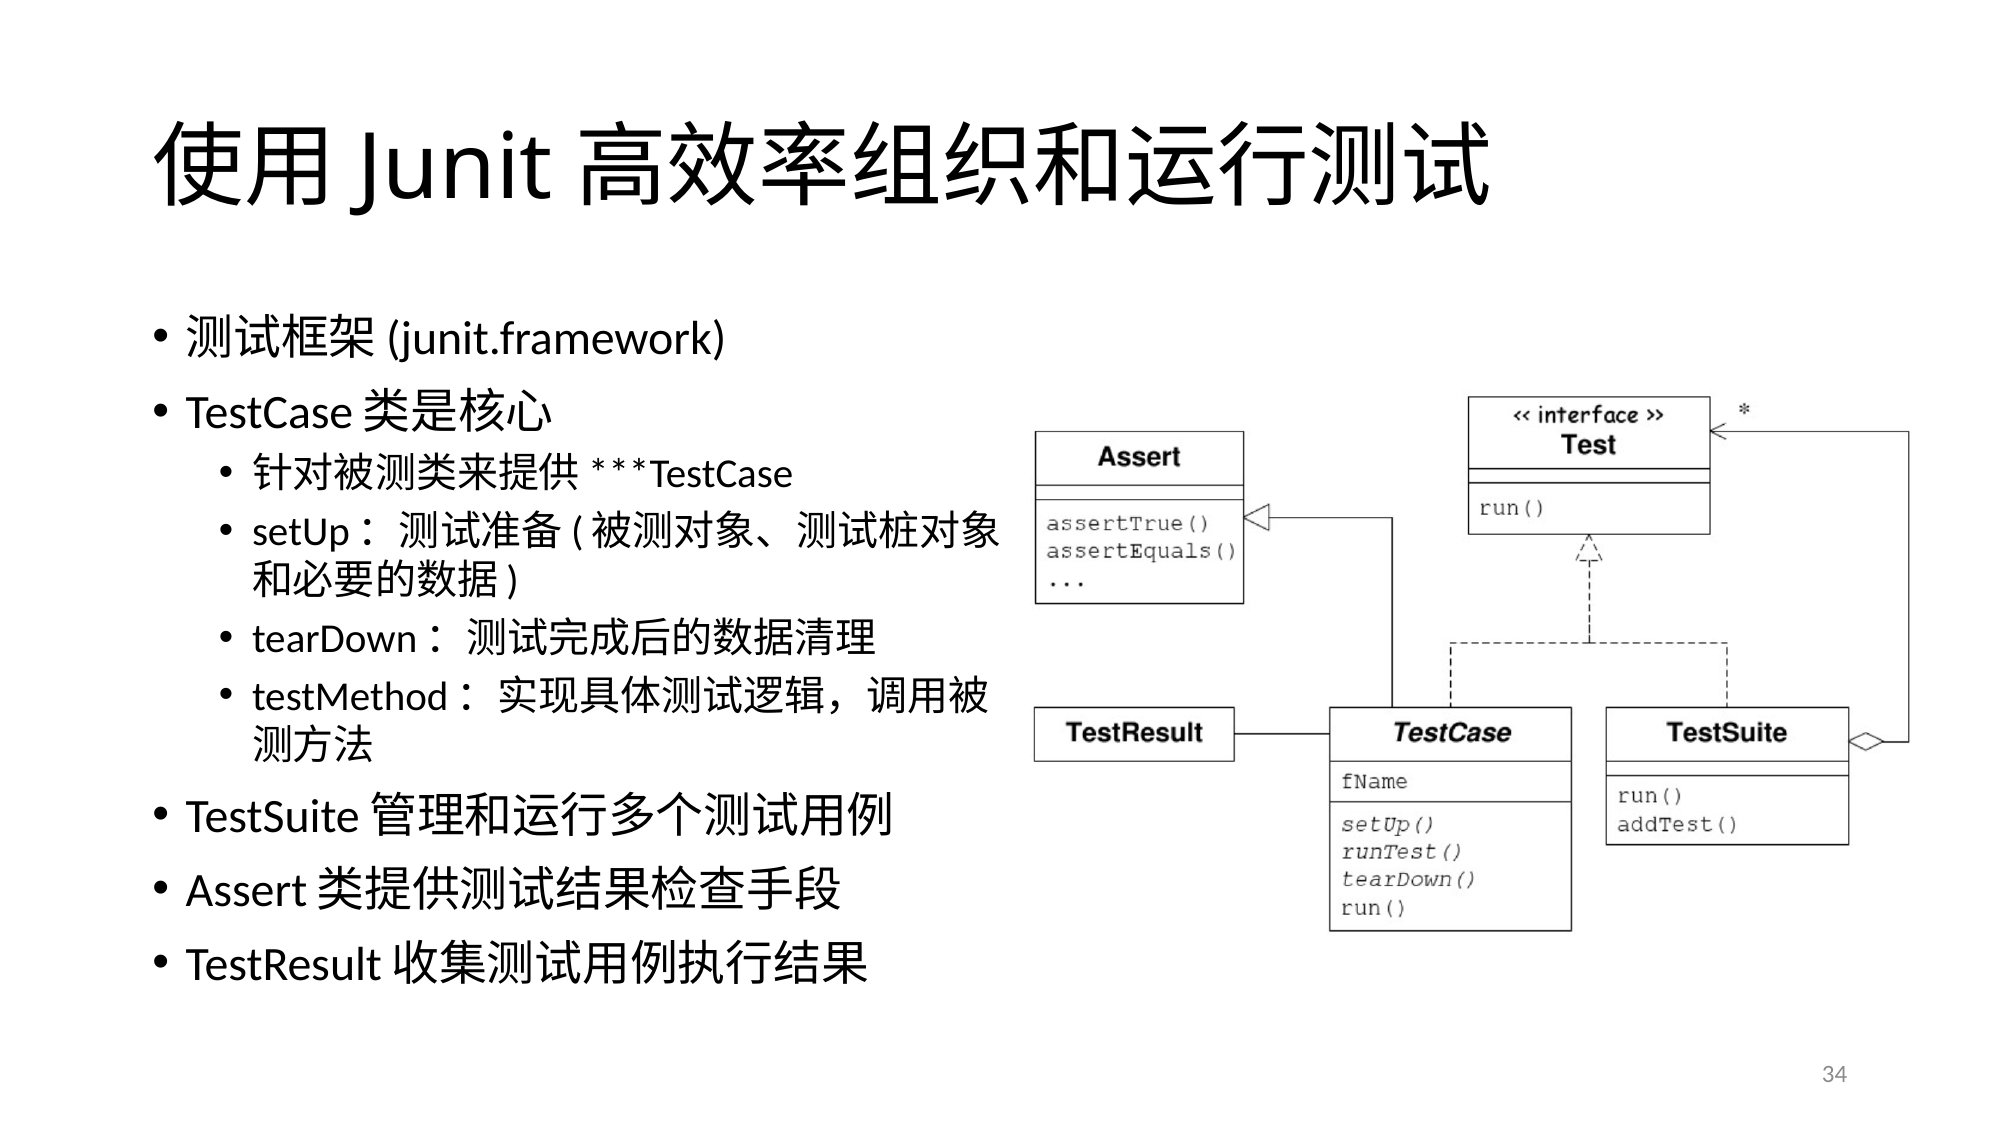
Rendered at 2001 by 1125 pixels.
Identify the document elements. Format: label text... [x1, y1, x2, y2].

list 测试框架(junit.framework) TestCase类是核心 针对被测类来提供***TestCase setUp：测试准备(被测对象、测试桩对象和必要的数据) tearDown：测试完成后的数据清理 testMethod：实现具体测试逻辑，调用被测方法 TestSuite管理和运行多个测试用例 Assert类提供测试结果检查手段 TestResult收集测试用例执行结果 [137, 299, 1018, 1014]
title 使用Junit高效率组织和运行测试 [137, 59, 1863, 278]
picture [1017, 376, 1920, 944]
slide_number 34 [1412, 1042, 1863, 1103]
